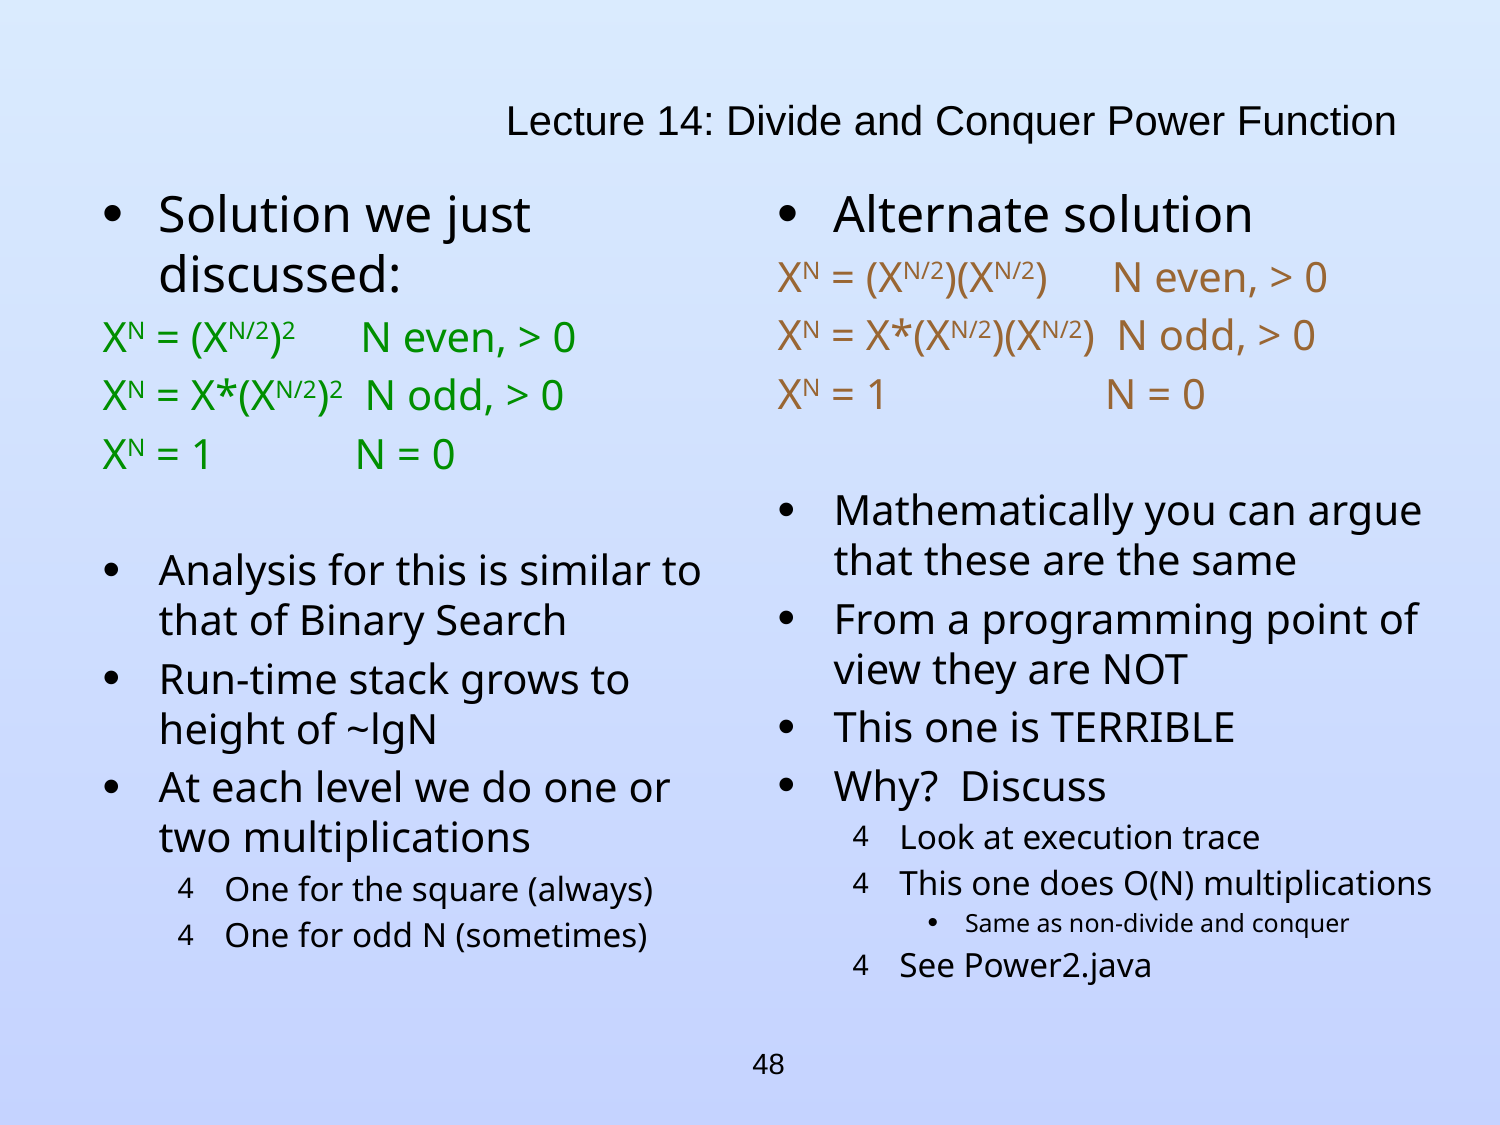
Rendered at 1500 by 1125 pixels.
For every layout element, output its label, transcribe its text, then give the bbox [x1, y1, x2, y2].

list Alternate solution XN = (XN/2)(XN/2) N even, > 0 XN = X*(XN/2)(XN/2) N odd, > 0 XN = 1 N = 0 Mathematically you can argue that these are the same From a programming point of view they are NOT This one is TERRIBLE Why? Discuss Look at execution trace This one does O(N) multiplications Same as non-divide and conquer See Power2.java [762, 174, 1463, 1000]
list Solution we just discussed: XN = (XN/2)2 N even, > 0 XN = X*(XN/2)2 N odd, > 0 XN = 1 N = 0 Analysis for this is similar to that of Binary Search Run-time stack grows to height of ~lgN At each level we do one or two multiplications One for the square (always) One for odd N (sometimes) [87, 174, 738, 1000]
slide_number 48 [612, 1024, 926, 1101]
title Lecture 14: Divide and Conquer Power Function [87, 99, 1413, 150]
